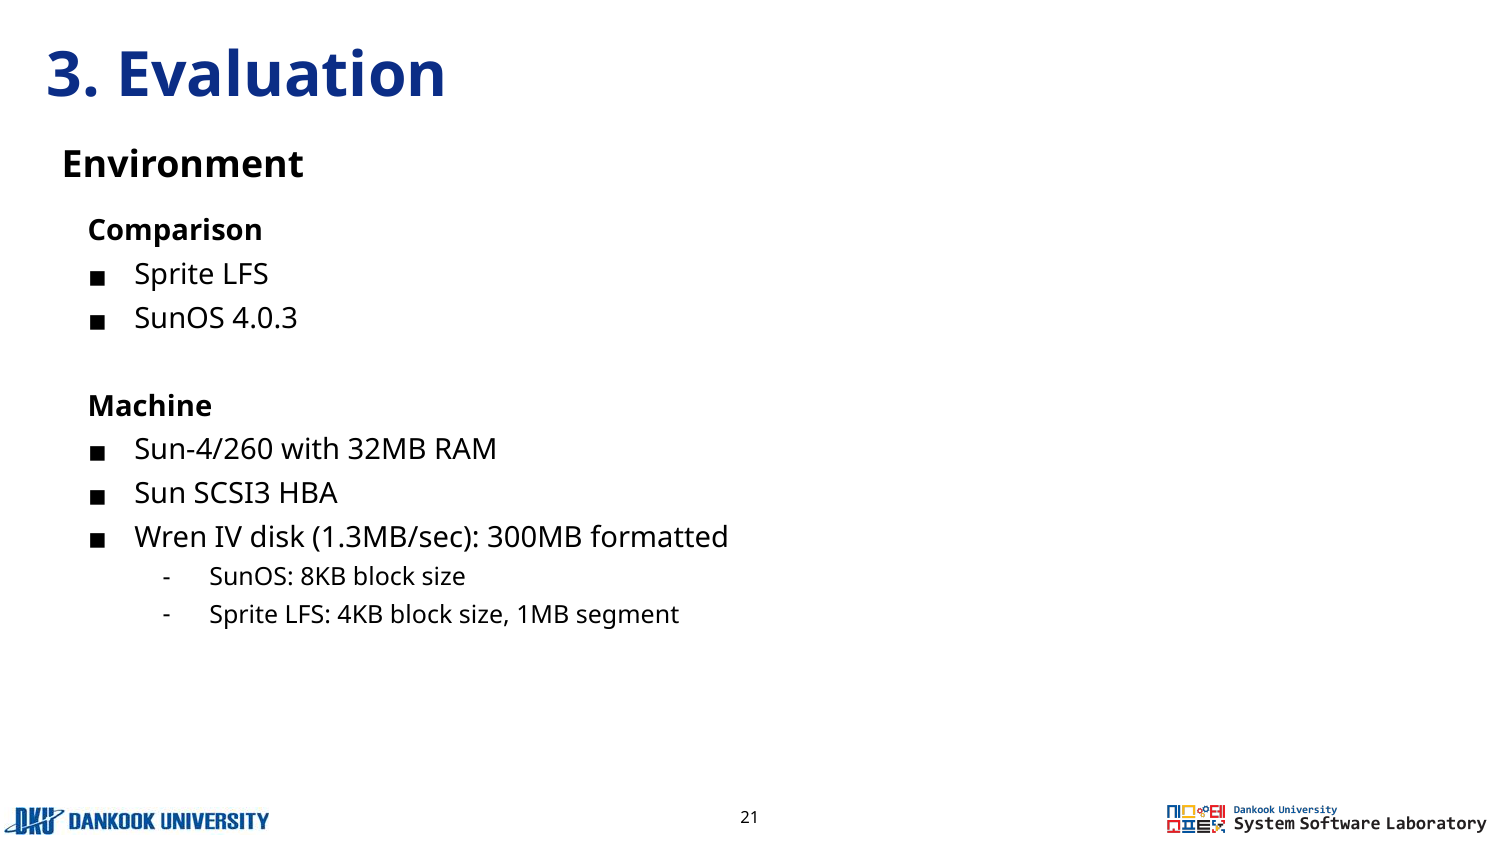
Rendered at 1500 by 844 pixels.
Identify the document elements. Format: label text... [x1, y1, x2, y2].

picture [4, 807, 269, 835]
list Comparison Sprite LFS SunOS 4.0.3 Machine Sun-4/260 with 32MB RAM Sun SCSI3 HBA Wren IV disk (1.3MB/sec): 300MB formatted SunOS: 8KB block size Sprite LFS: 4KB block size, 1MB segment [53, 198, 1447, 787]
text_box Environment [50, 127, 1447, 198]
slide_number 21 [581, 800, 919, 837]
title 3. Evaluation [35, 25, 1059, 128]
picture [1161, 798, 1500, 844]
